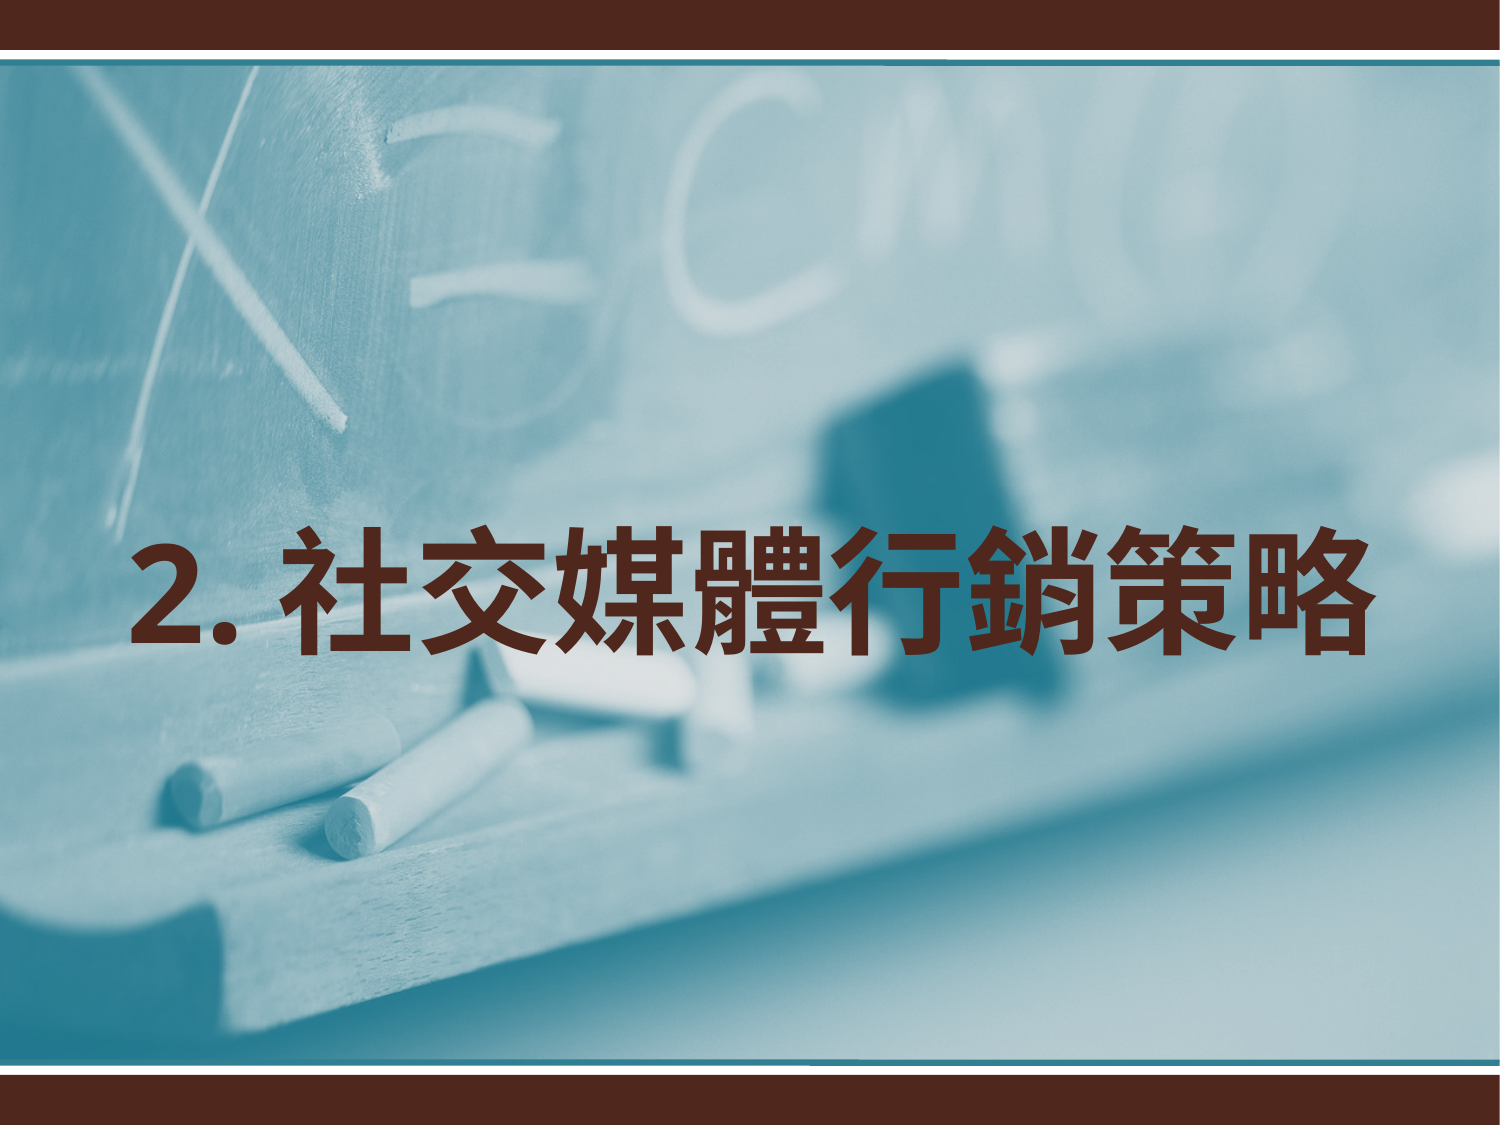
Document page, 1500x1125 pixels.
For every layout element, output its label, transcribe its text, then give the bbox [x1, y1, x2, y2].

subtitle 2.社交媒體行銷策略 [55, 239, 1449, 679]
